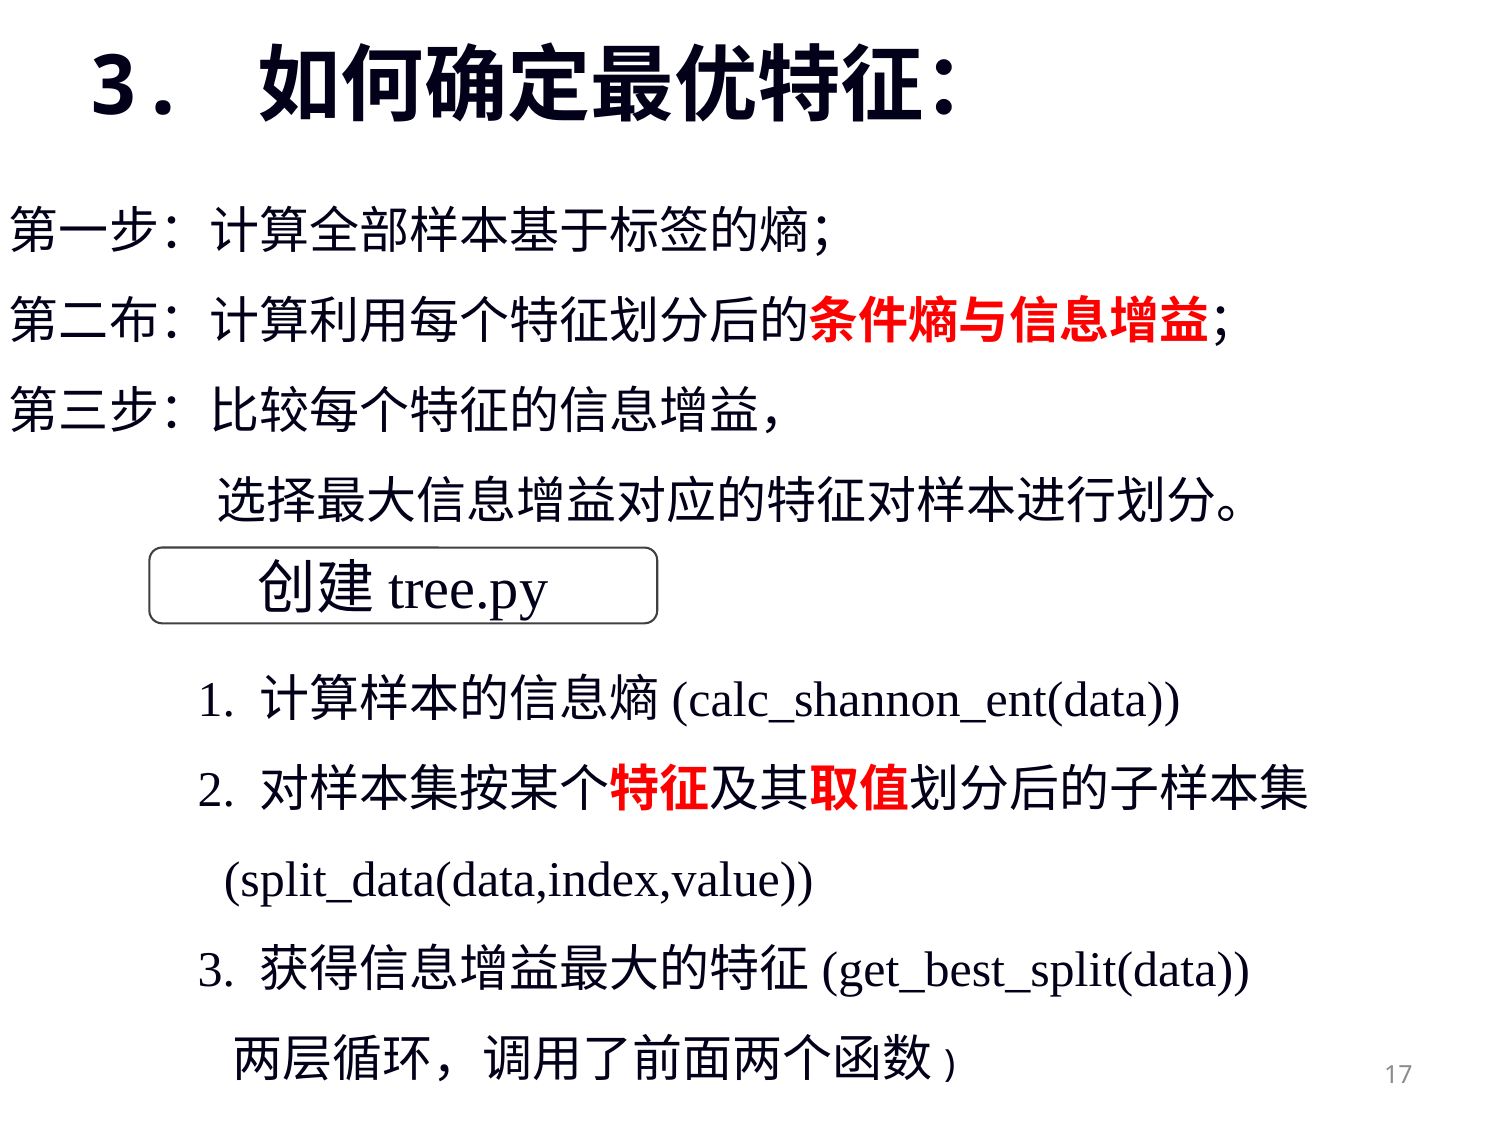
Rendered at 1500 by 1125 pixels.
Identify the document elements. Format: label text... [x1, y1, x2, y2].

title 3. 如何确定最优特征： [73, 42, 1424, 161]
text_box 第一步：计算全部样本基于标签的熵； 第二布：计算利用每个特征划分后的条件熵与信息增益； 第三步：比较每个特征的信息增益， 选择最大信息增益对应的特征对样本进行划分。 [0, 160, 1500, 536]
text_box 创建tree.py [148, 546, 659, 625]
text_box 1. 计算样本的信息熵(calc_shannon_ent(data)) 2. 对样本集按某个特征及其取值划分后的子样本集 (split_data(data,index,value)) 3. 获得信息增益最大的特征(get_best_split(data)) 两层循环，调用了前面两个函数) [183, 628, 1436, 1094]
